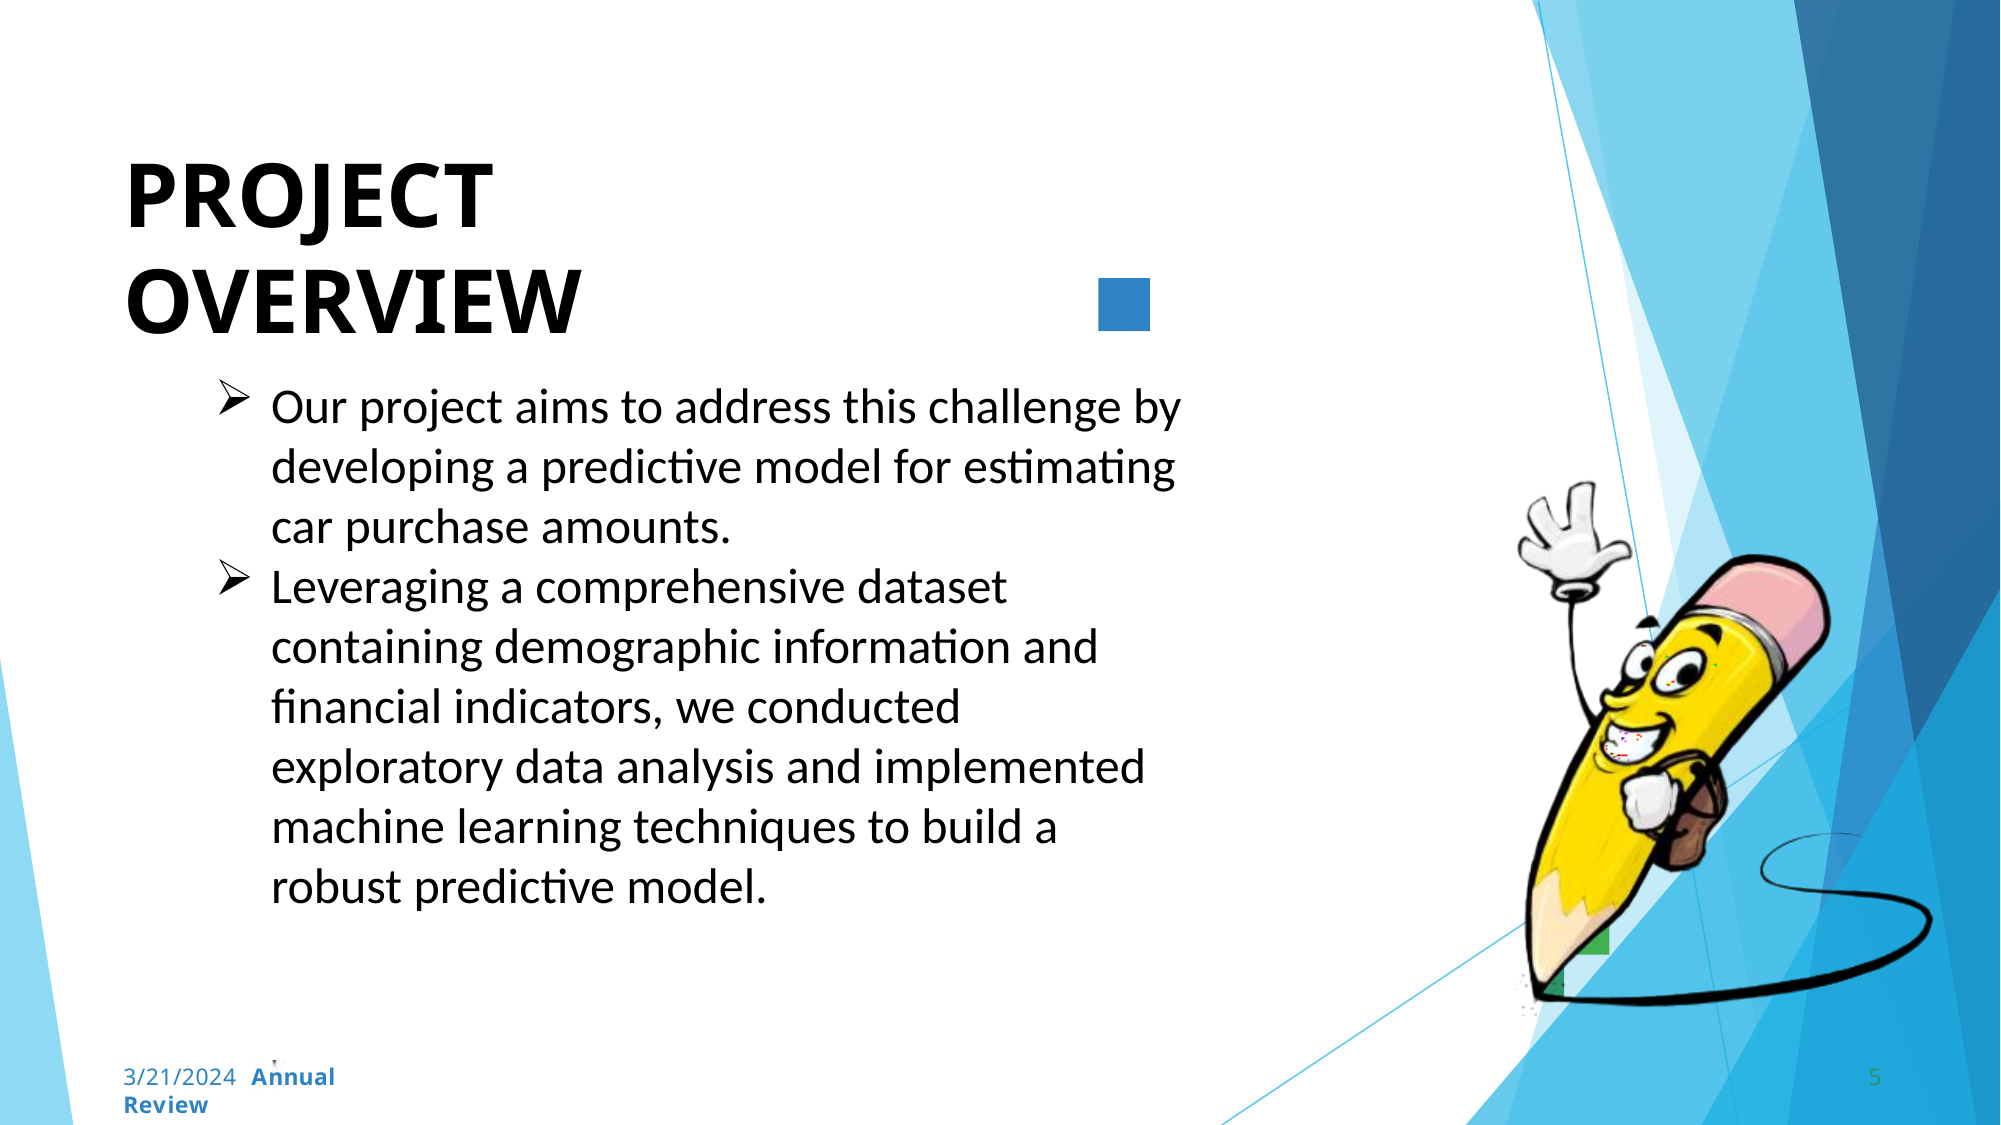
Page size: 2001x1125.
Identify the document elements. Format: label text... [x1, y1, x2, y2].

title PROJECT OVERVIEW [121, 136, 985, 352]
text_box 3/21/2024 Annual Review [121, 1103, 417, 1118]
slide_number 5 [1862, 1068, 1888, 1125]
text_box [1098, 278, 1150, 332]
picture [110, 1060, 463, 1094]
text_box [1420, 434, 2000, 1060]
text_box Our project aims to address this challenge by developing a predictive model for estimating car purchase amounts. Leveraging a comprehensive dataset containing demographic information and financial indicators, we conducted exploratory data analysis and implemented machine learning techniques to build a robust predictive model. [200, 366, 1201, 922]
